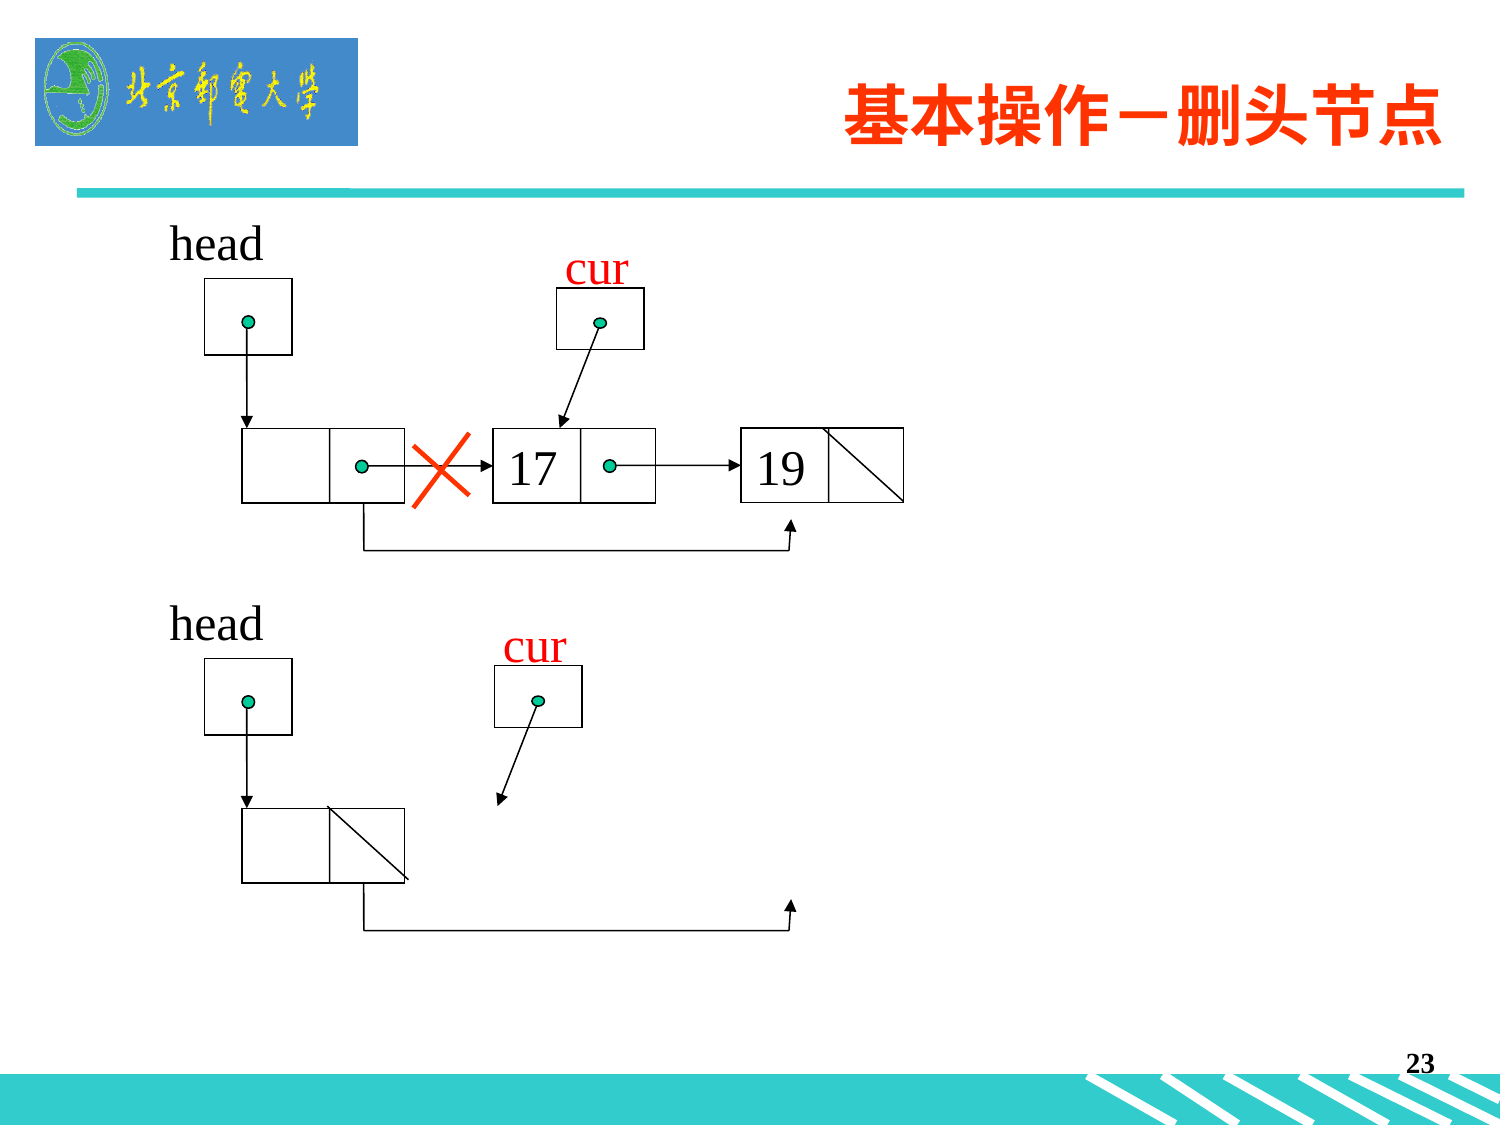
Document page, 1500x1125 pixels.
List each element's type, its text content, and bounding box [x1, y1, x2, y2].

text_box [549, 227, 718, 426]
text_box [363, 883, 792, 931]
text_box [154, 583, 355, 809]
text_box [355, 427, 904, 506]
slide_number 23 [1137, 1037, 1451, 1113]
text_box 基本操作－删头节点 [702, 66, 1459, 161]
picture [34, 37, 358, 146]
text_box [241, 437, 350, 506]
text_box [154, 203, 355, 429]
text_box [241, 818, 323, 886]
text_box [326, 805, 409, 881]
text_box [363, 503, 792, 551]
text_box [487, 605, 656, 807]
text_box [413, 432, 470, 501]
